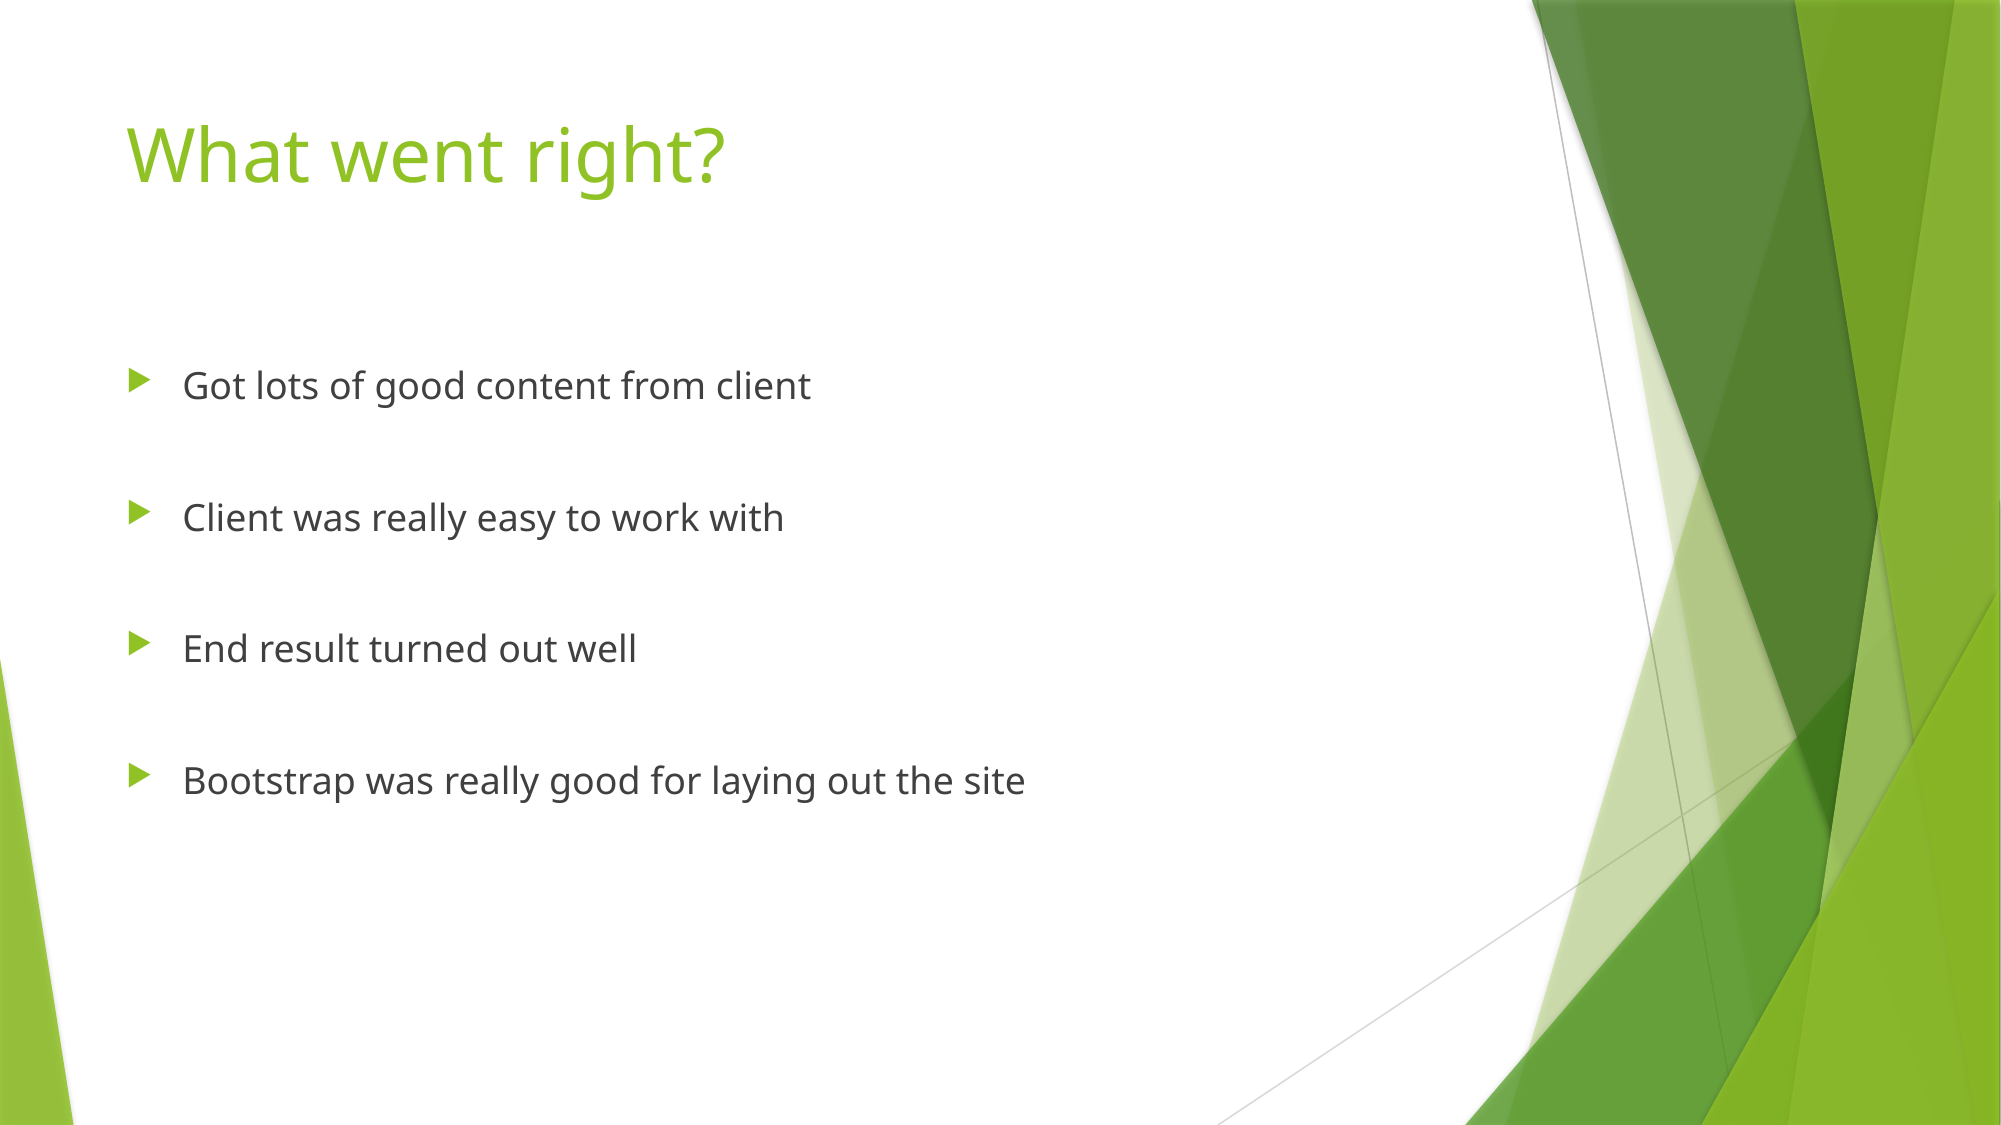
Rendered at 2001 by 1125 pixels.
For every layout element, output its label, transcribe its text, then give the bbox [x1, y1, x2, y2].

list Got lots of good content from client Client was really easy to work with End result turned out well Bootstrap was really good for laying out the site [111, 354, 1522, 992]
title What went right? [111, 99, 1522, 317]
